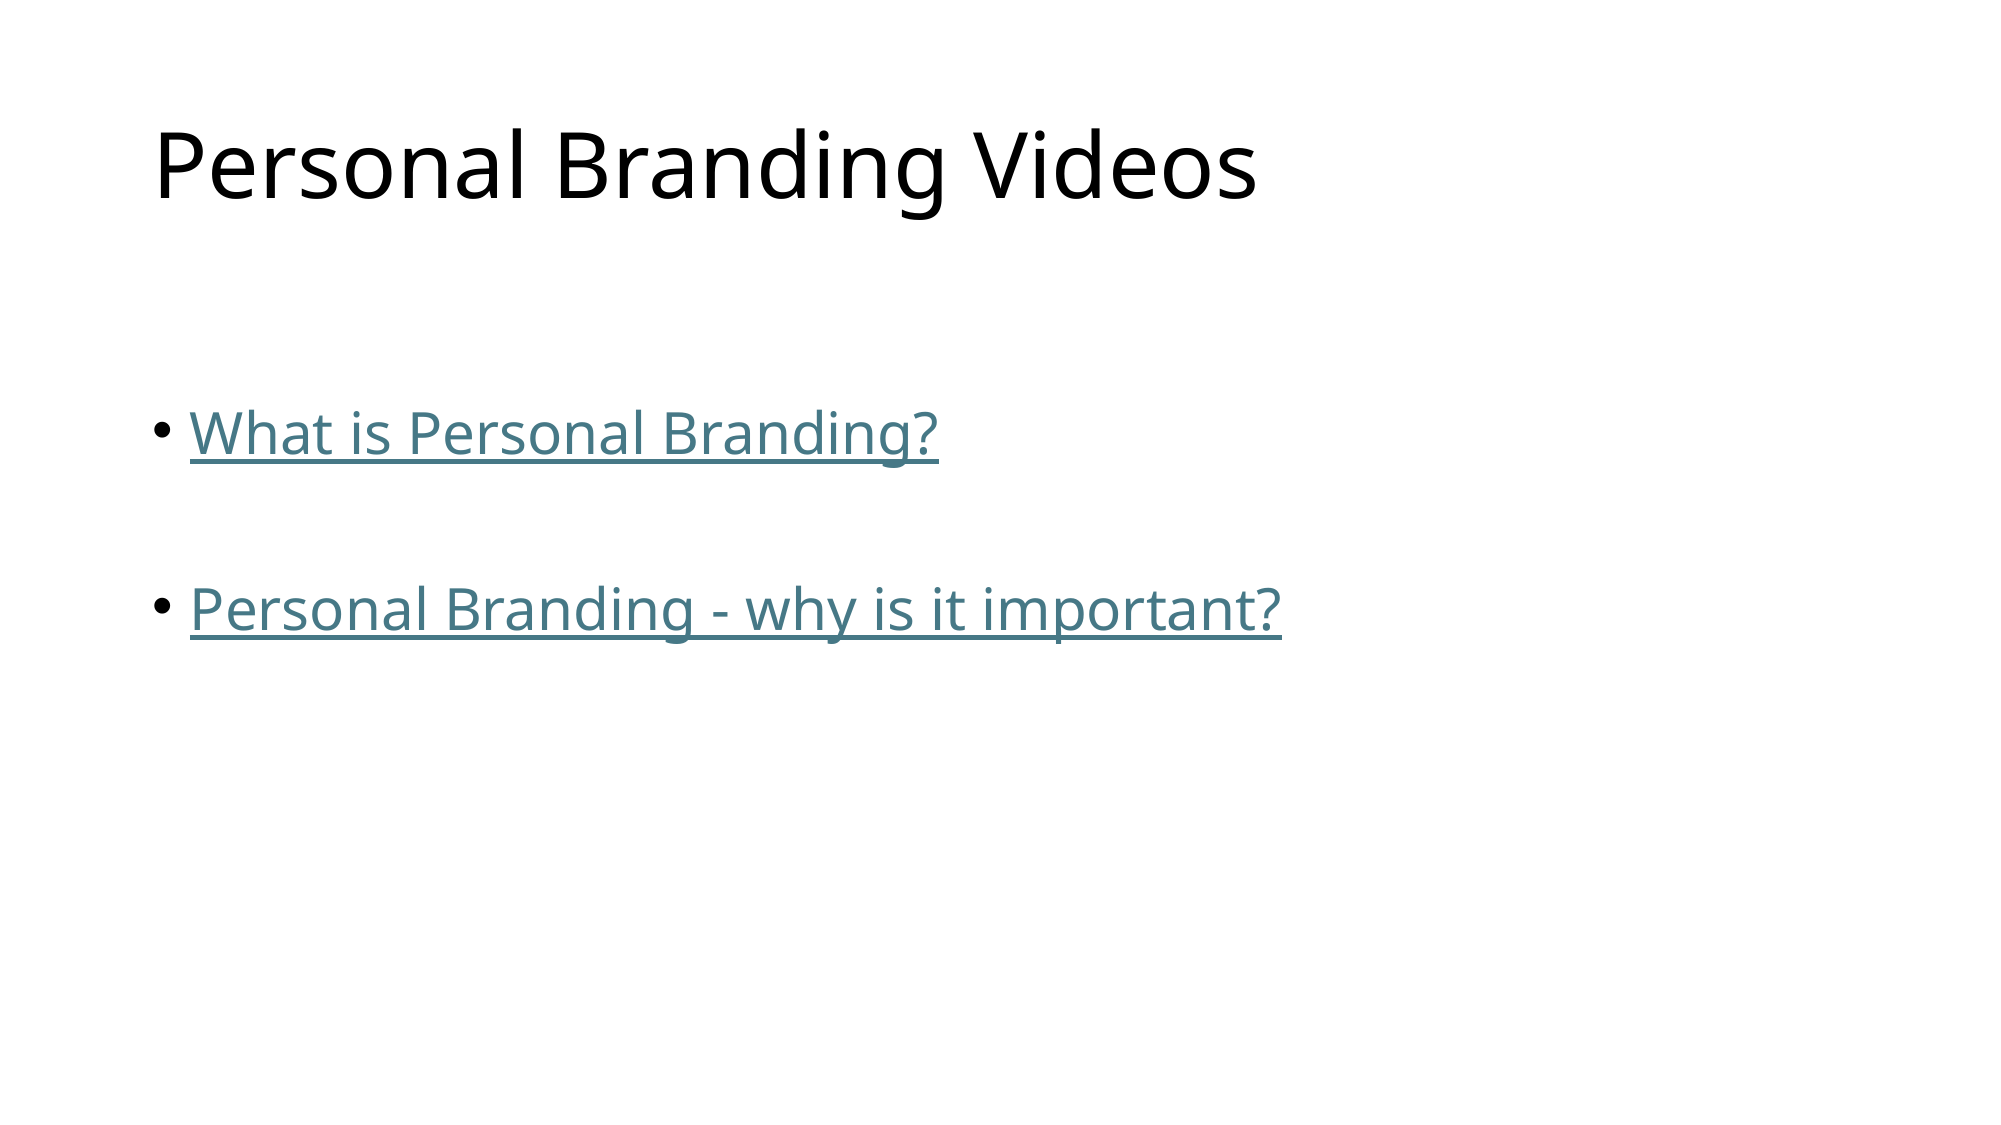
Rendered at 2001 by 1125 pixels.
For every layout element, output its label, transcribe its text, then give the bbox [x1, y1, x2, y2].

list What is Personal Branding? Personal Branding - why is it important? [137, 299, 1863, 1014]
title Personal Branding Videos [137, 59, 1863, 278]
